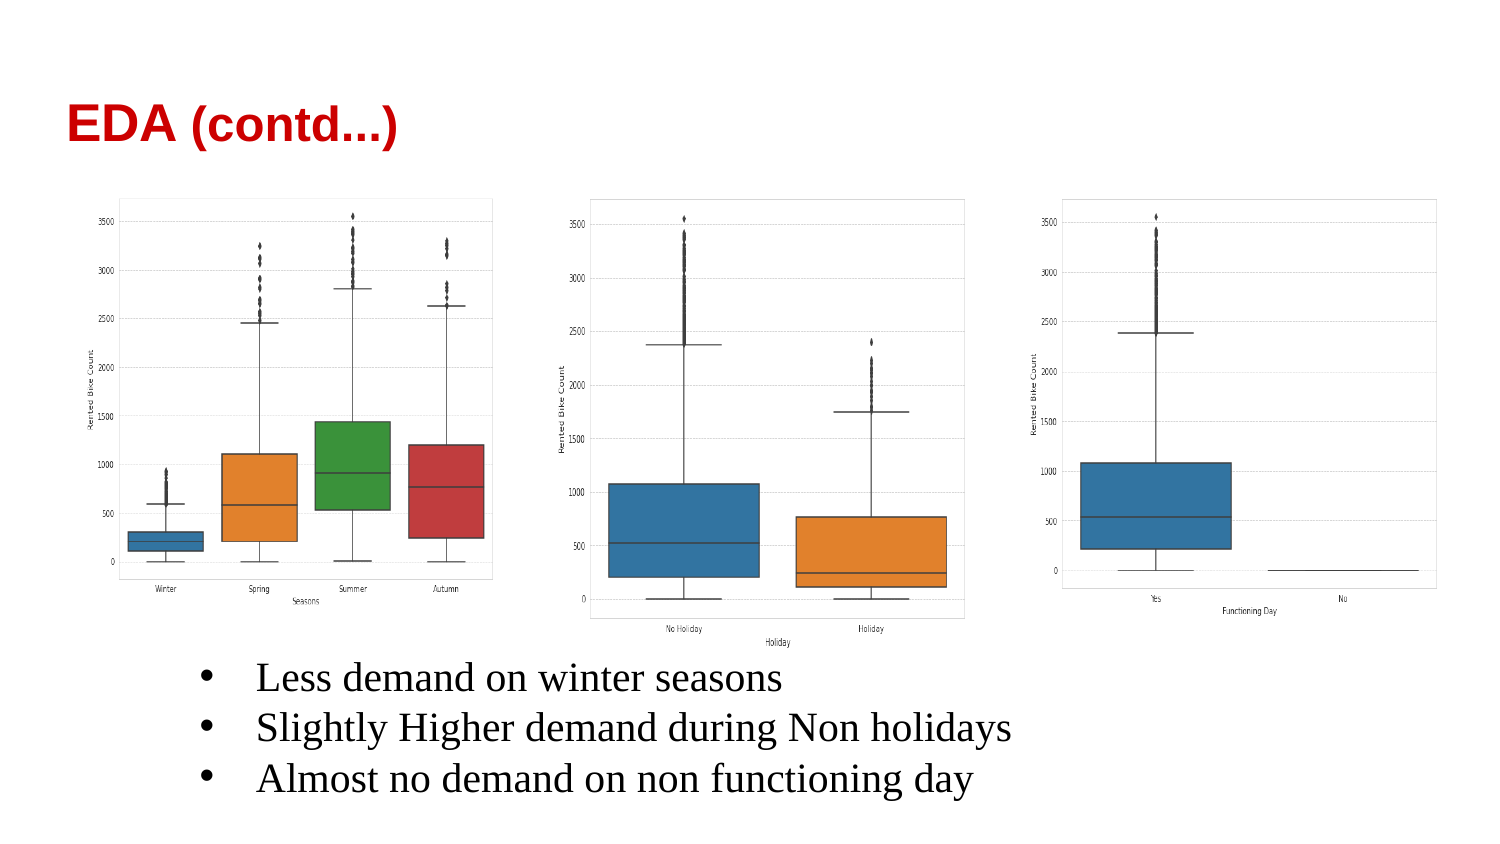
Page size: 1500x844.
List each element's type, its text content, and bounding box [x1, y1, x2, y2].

picture [82, 192, 497, 612]
title EDA (contd...) [51, 72, 1449, 167]
text_box Less demand on winter seasons Slightly Higher demand during Non holidays Almost no demand on non functioning day [184, 635, 1179, 844]
picture [1026, 192, 1441, 622]
picture [554, 192, 969, 654]
